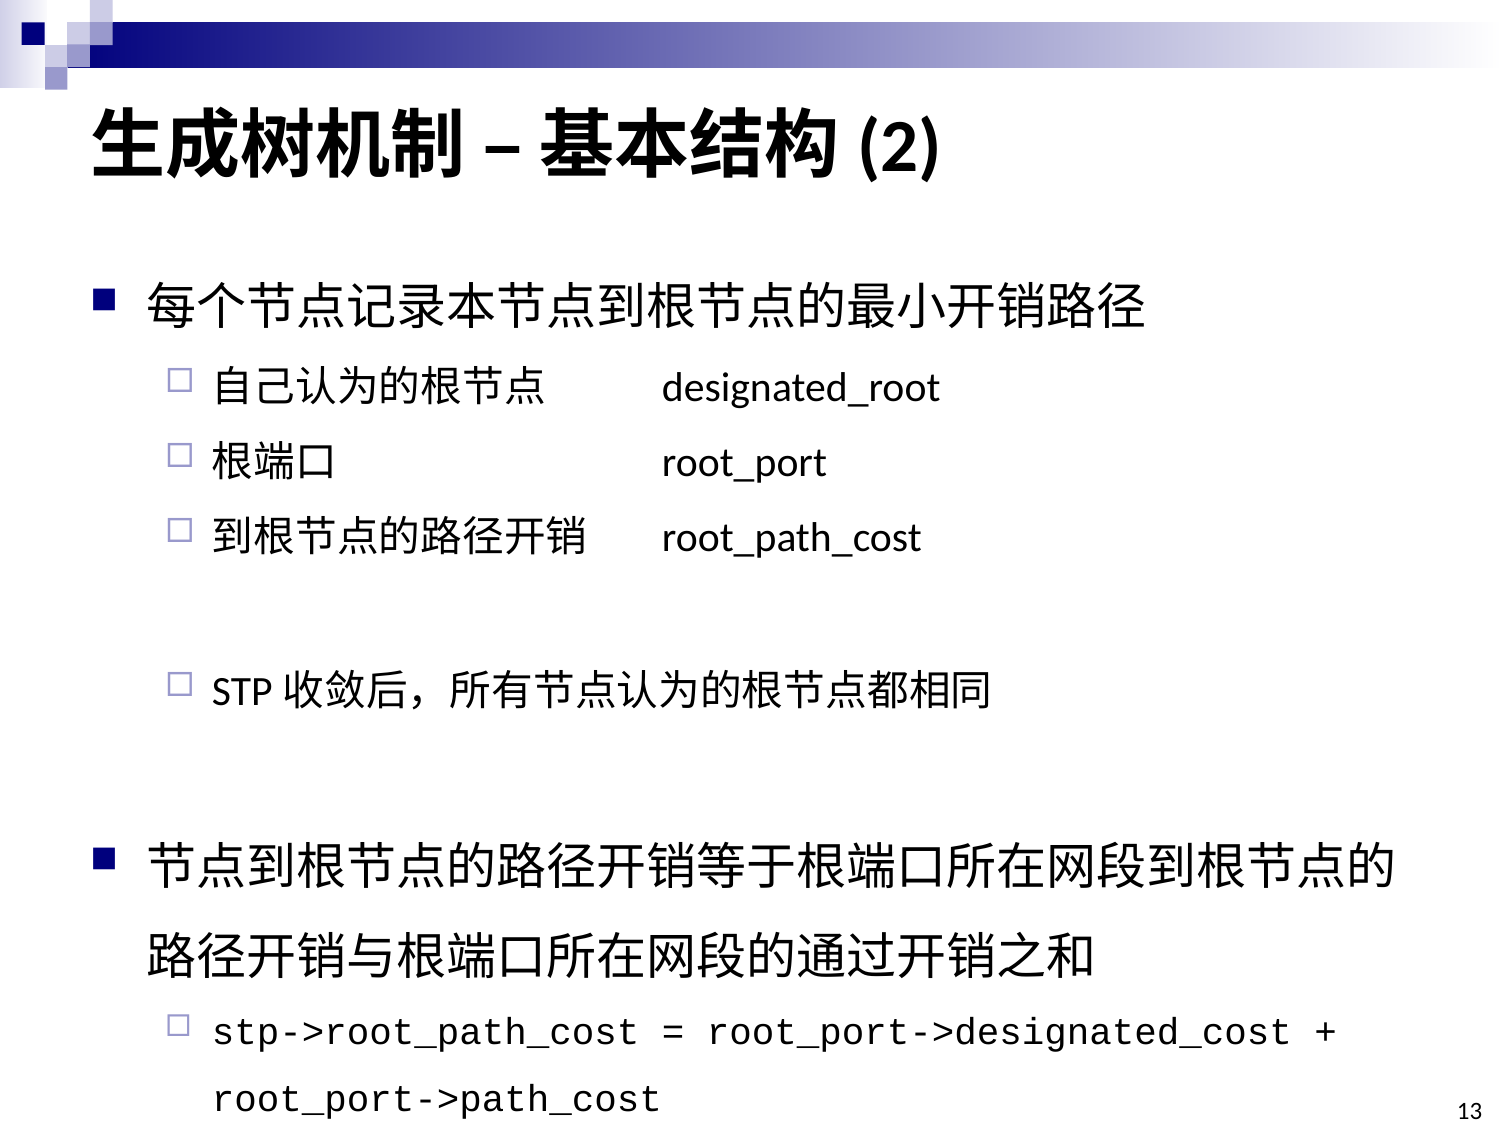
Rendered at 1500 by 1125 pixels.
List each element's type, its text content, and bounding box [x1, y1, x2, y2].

title 生成树机制 – 基本结构(2) [75, 75, 1425, 209]
list 每个节点记录本节点到根节点的最小开销路径 自己认为的根节点 designated_root 根端口 root_port 到根节点的路径开销 root_path_cost STP收敛后，所有节点认为的根节点都相同 节点到根节点的路径开销等于根端口所在网段到根节点的路径开销与根端口所在网段的通过开销之和 stp->root_path_cost = root_port->designated_cost + root_port->path_cost [75, 237, 1425, 1063]
slide_number 13 [1448, 1100, 1483, 1125]
